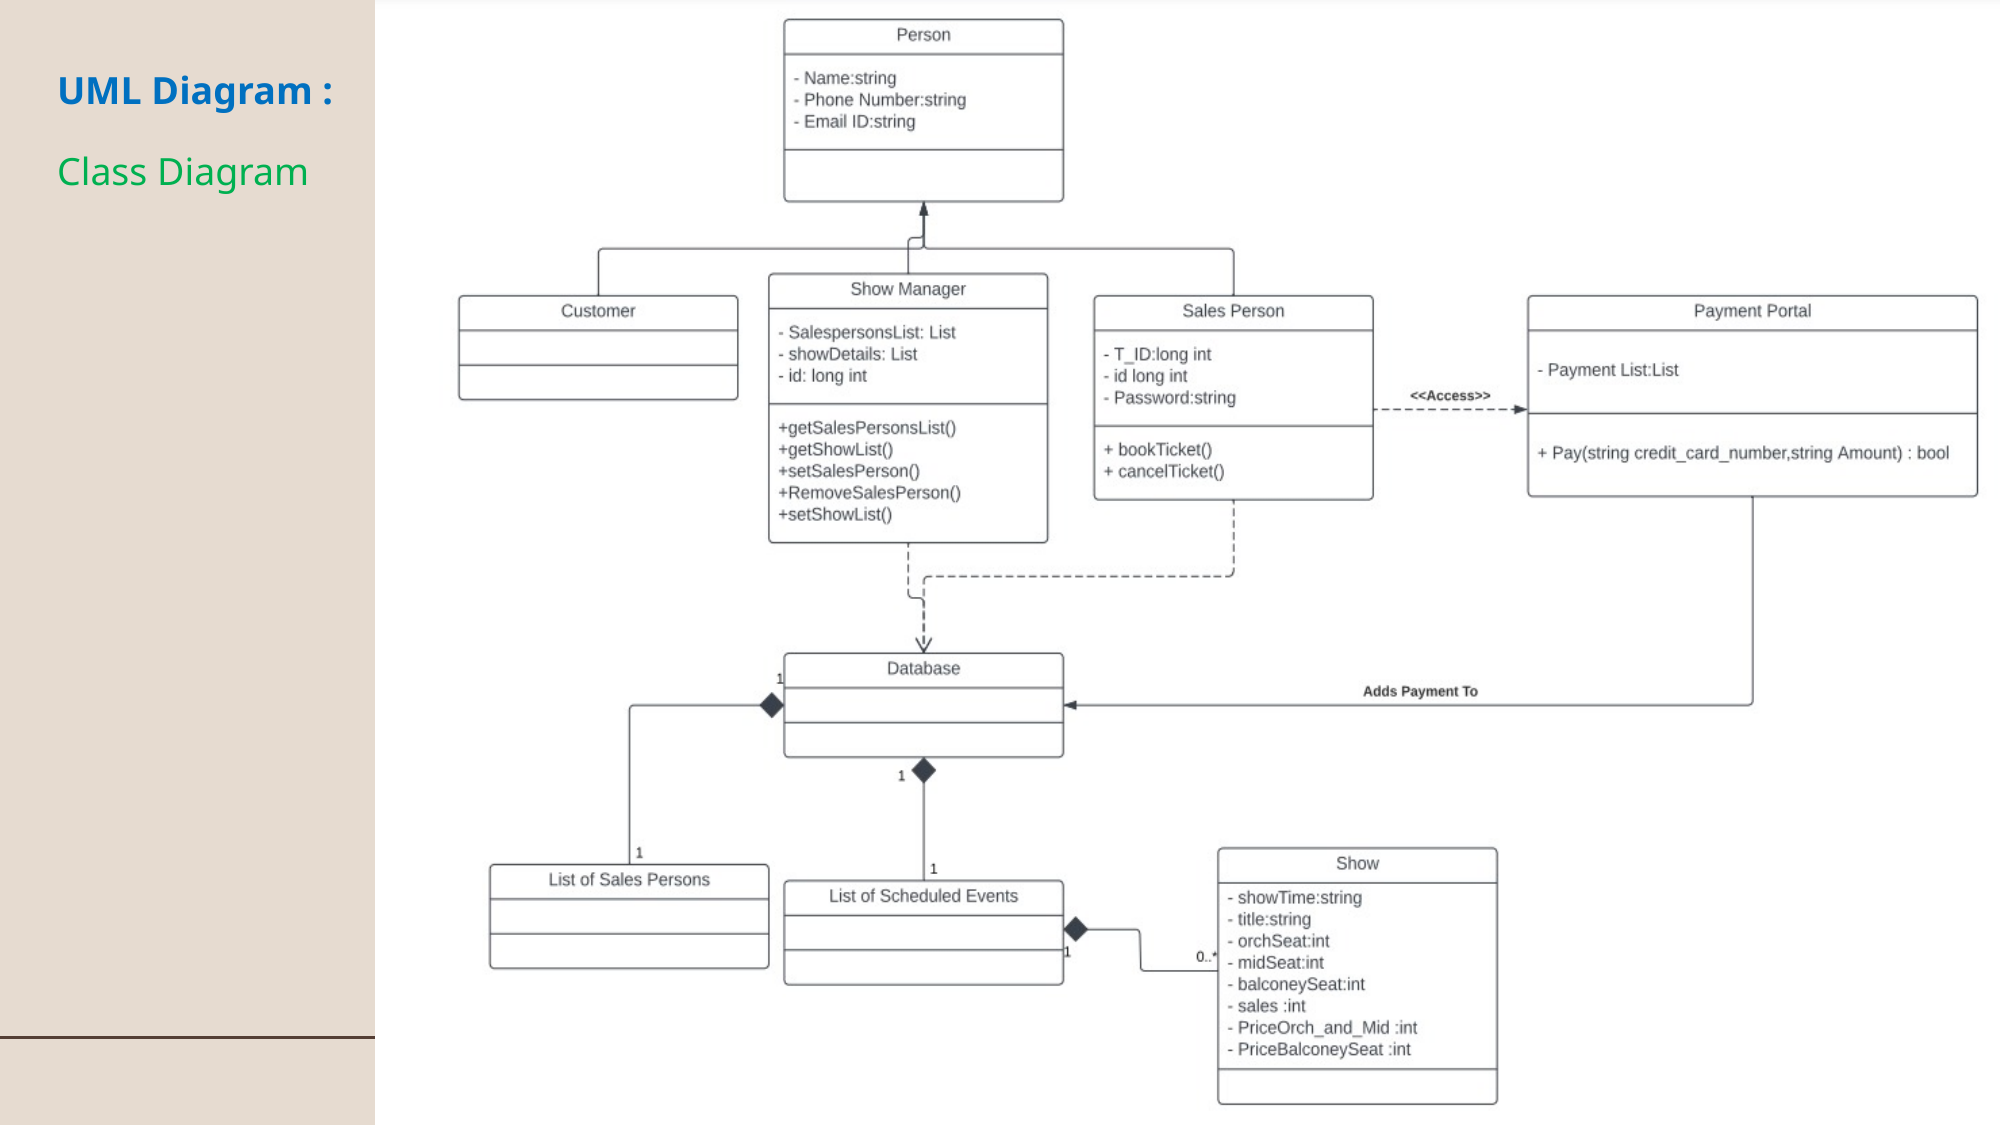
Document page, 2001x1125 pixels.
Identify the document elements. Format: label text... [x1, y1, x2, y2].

picture [374, 0, 2000, 1125]
title UML Diagram : Class Diagram [42, 35, 374, 201]
